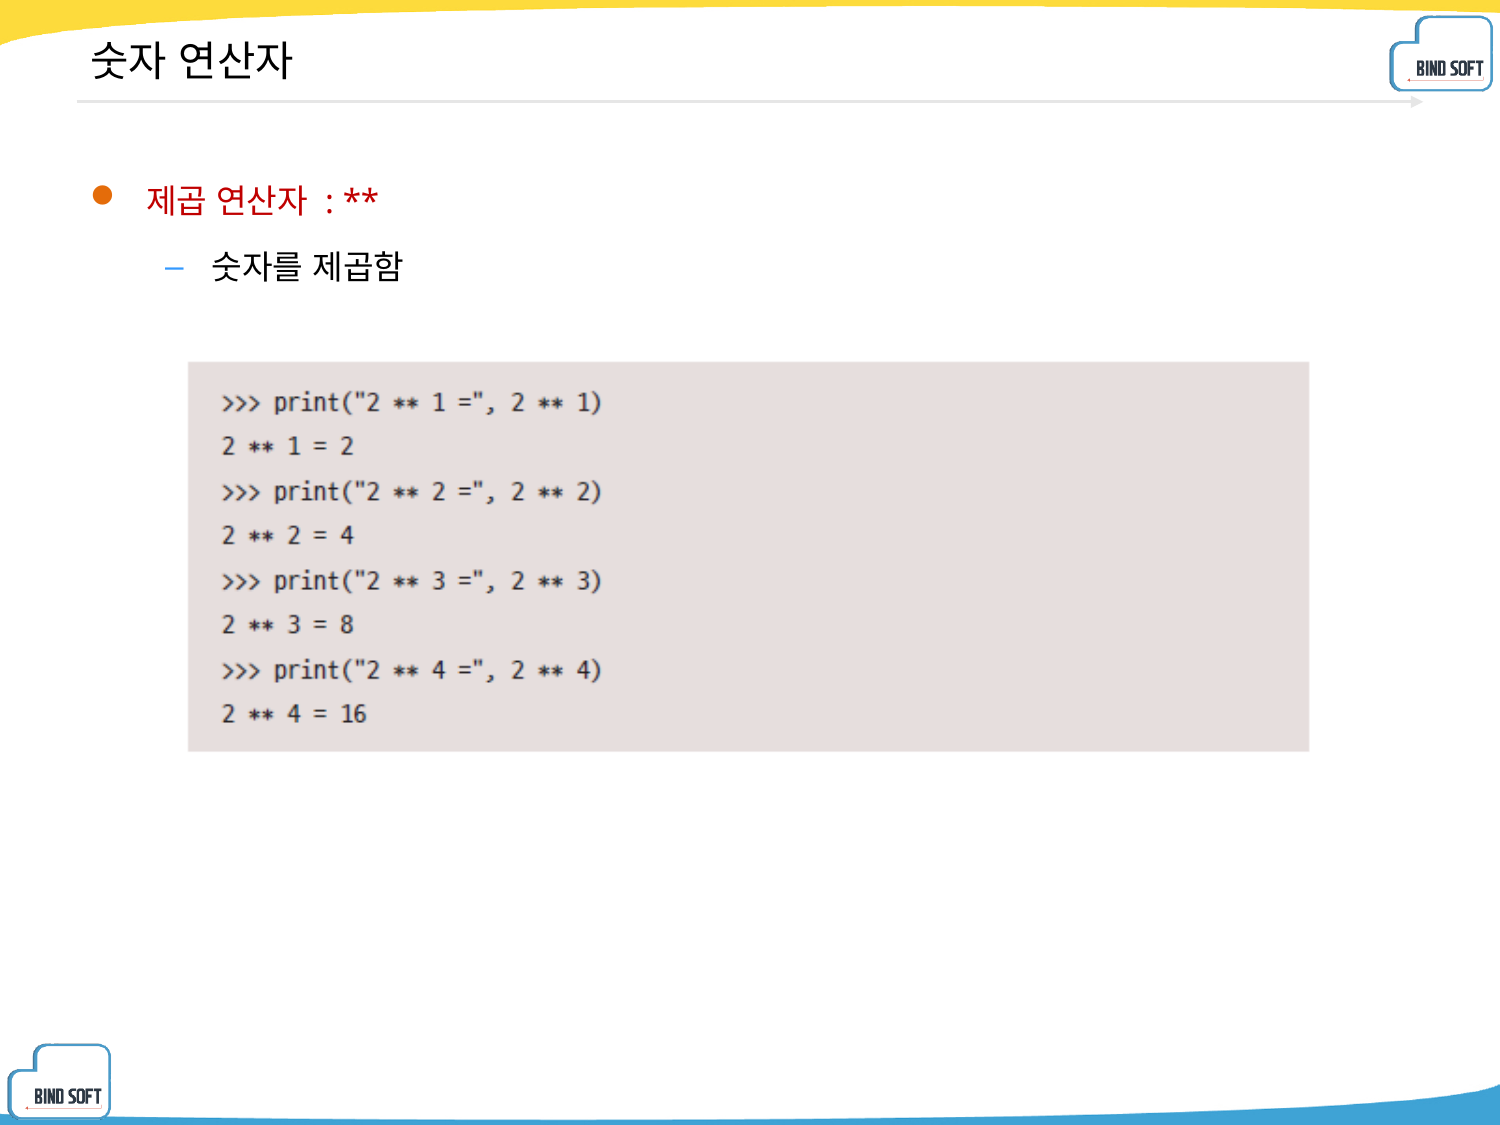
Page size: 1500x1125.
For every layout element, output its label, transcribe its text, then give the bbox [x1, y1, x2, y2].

picture [0, 1003, 1500, 1125]
title 숫자 연산자 [75, 11, 1425, 108]
picture [0, 0, 1500, 96]
list 제곱 연산자 : ** 숫자를 제곱함 [75, 152, 1425, 1055]
picture [180, 355, 1320, 763]
